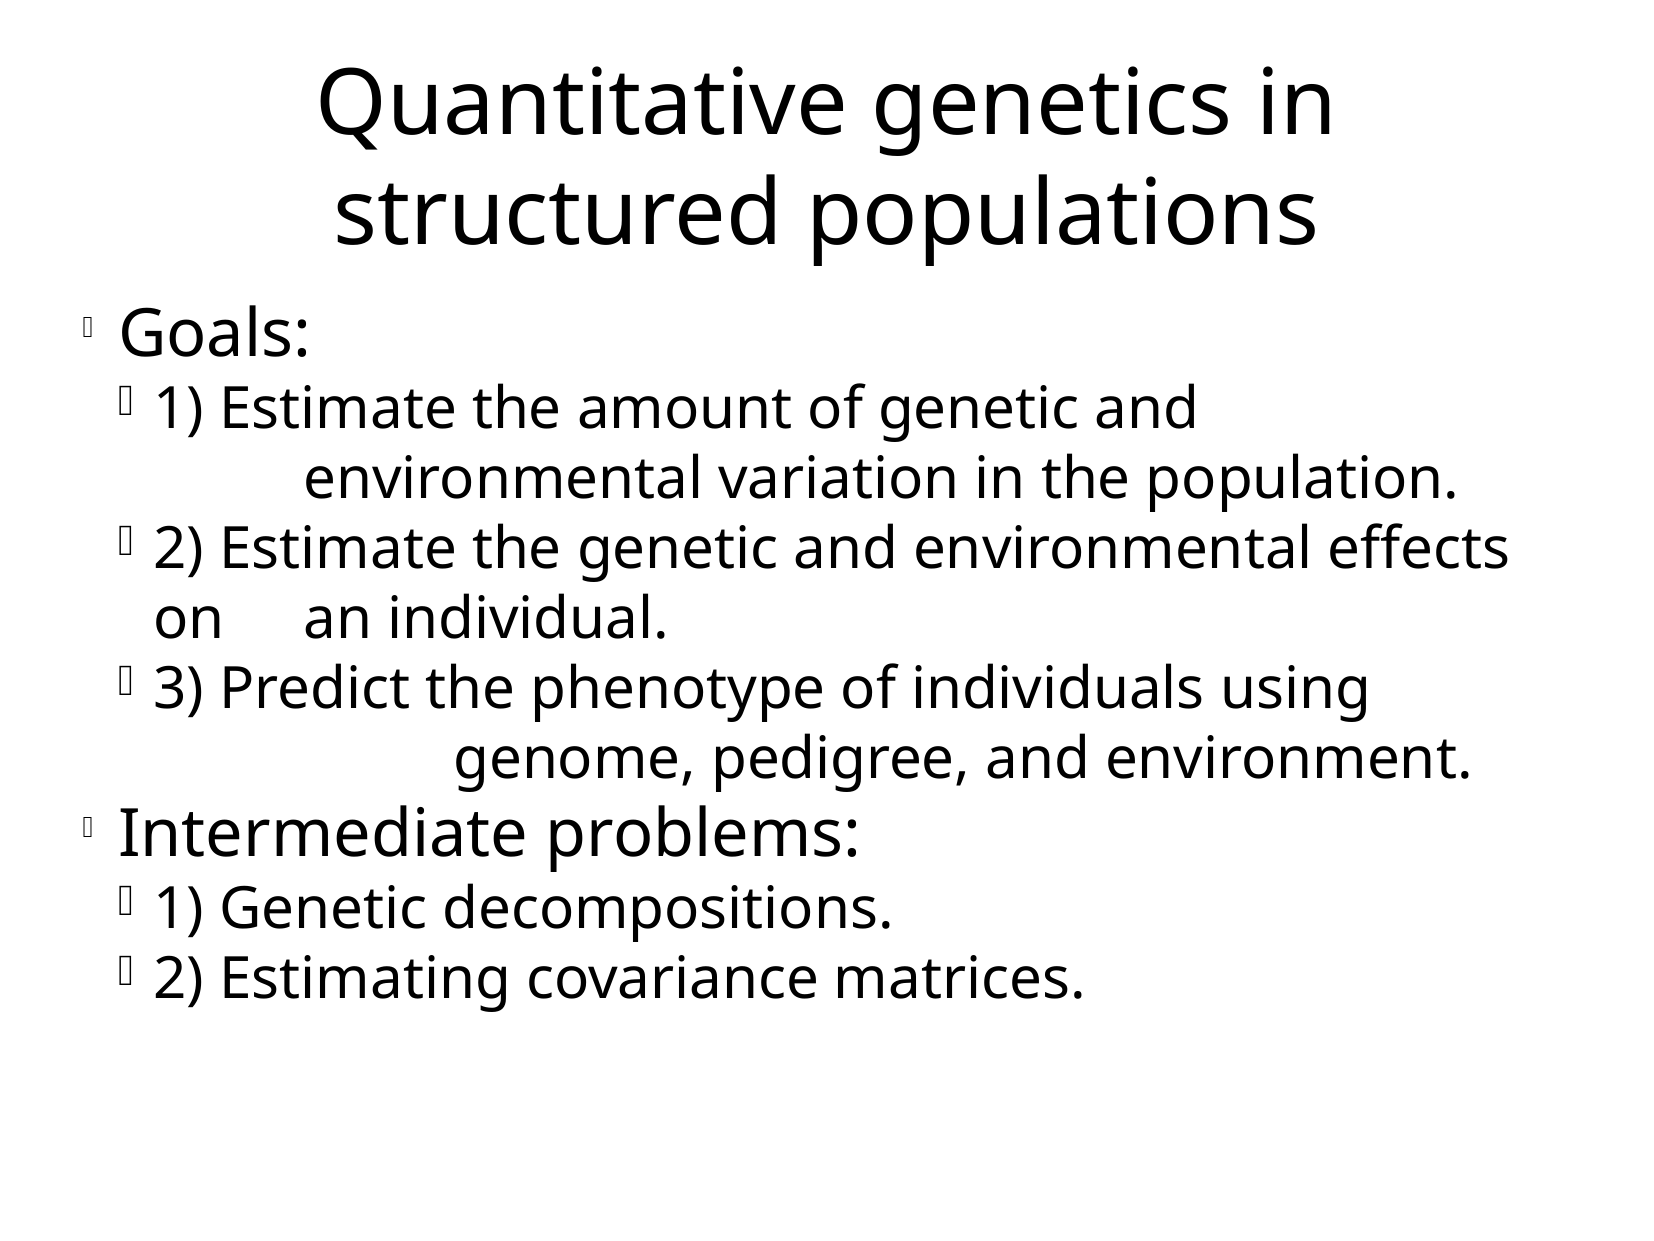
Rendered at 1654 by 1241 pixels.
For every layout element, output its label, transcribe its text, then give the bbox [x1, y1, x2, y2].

text_box Quantitative genetics in structured populations [82, 49, 1571, 257]
text_box Goals: 1) Estimate the amount of genetic and environmental variation in the population. 2) Estimate the genetic and environmental effects on an individual. 3) Predict the phenotype of individuals using genome, pedigree, and environment. Intermediate problems: 1) Genetic decompositions. 2) Estimating covariance matrices. [82, 290, 1571, 1010]
